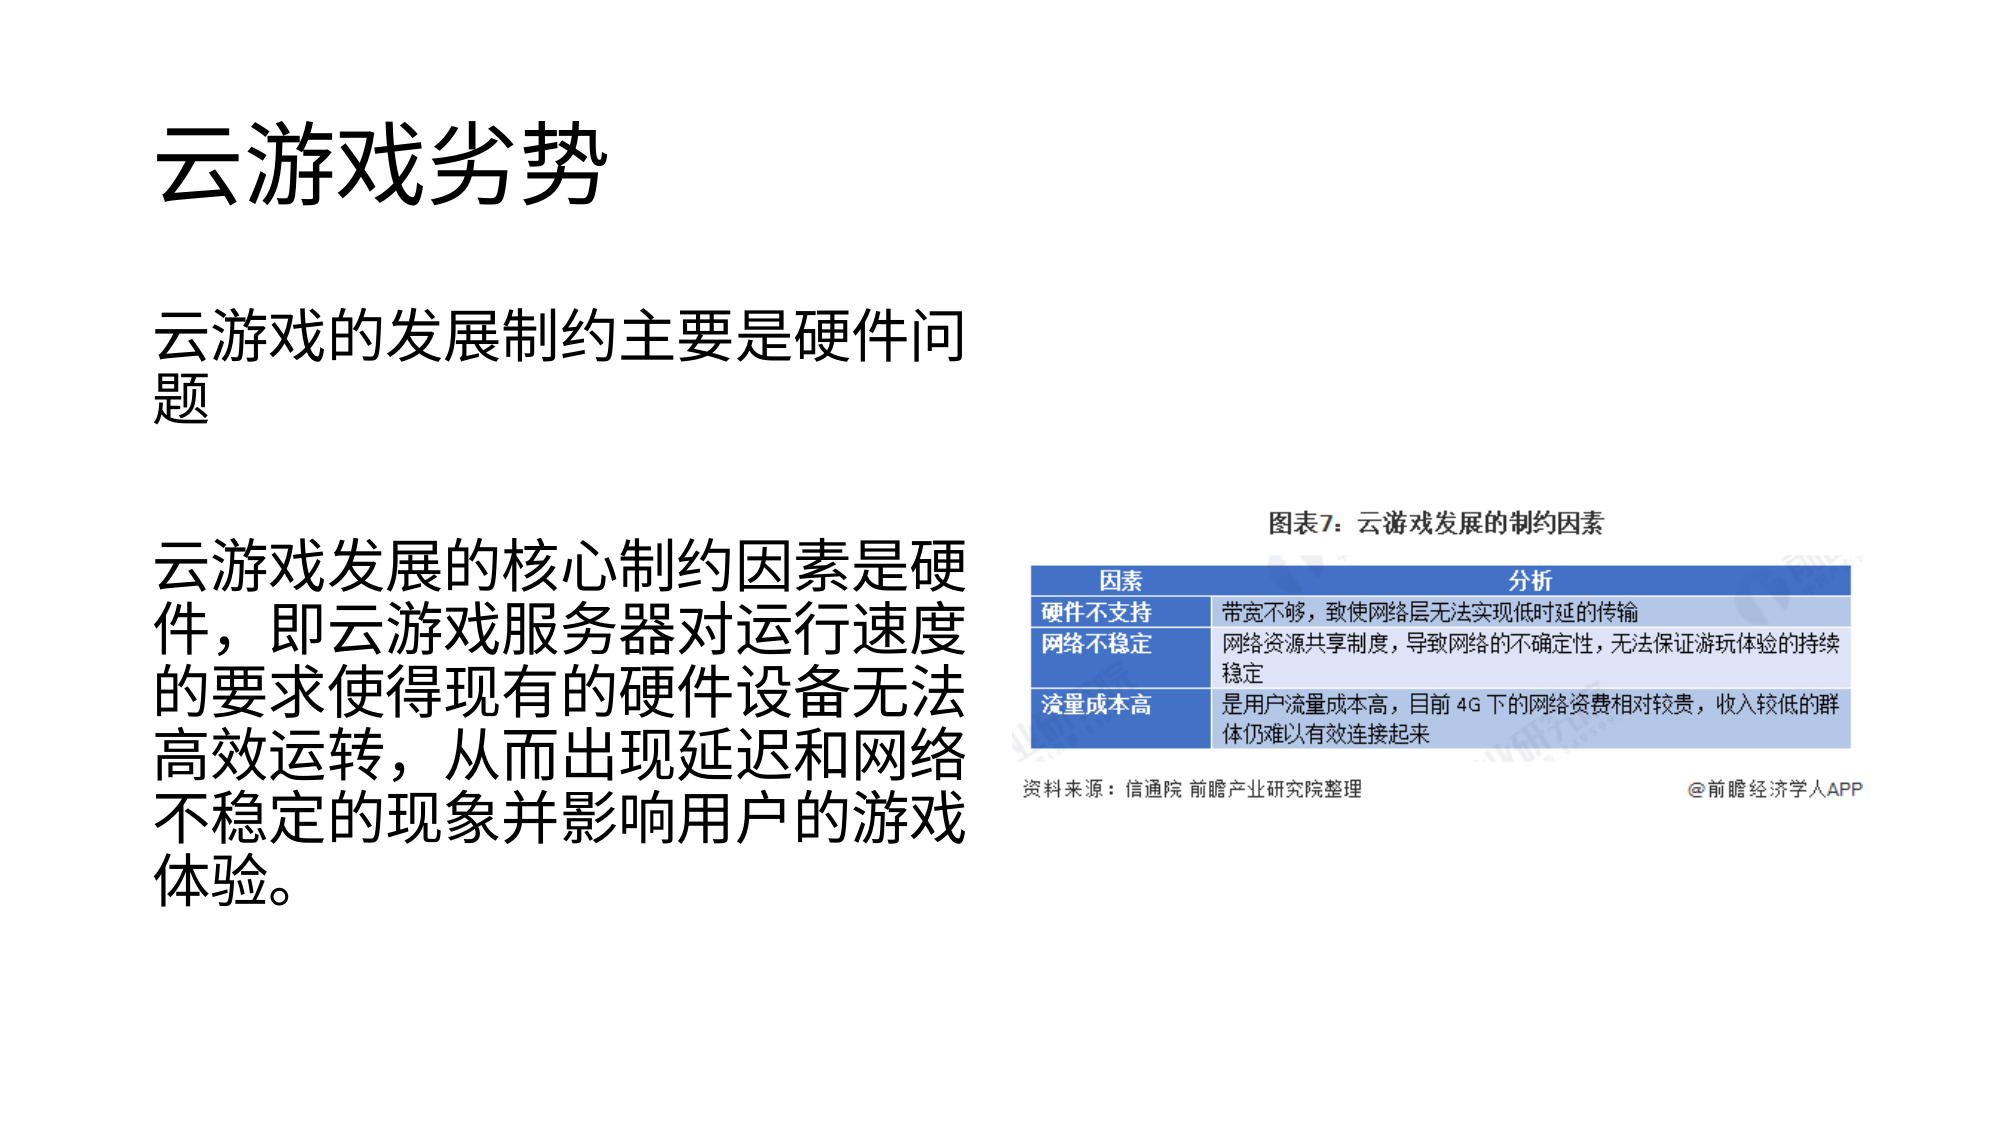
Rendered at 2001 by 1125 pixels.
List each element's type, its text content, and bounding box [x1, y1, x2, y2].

list 云游戏的发展制约主要是硬件问题 云游戏发展的核心制约因素是硬件，即云游戏服务器对运行速度的要求使得现有的硬件设备无法高效运转，从而出现延迟和网络不稳定的现象并影响用户的游戏体验。 [137, 299, 988, 1014]
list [1012, 493, 1863, 820]
title 云游戏劣势 [137, 59, 1863, 278]
